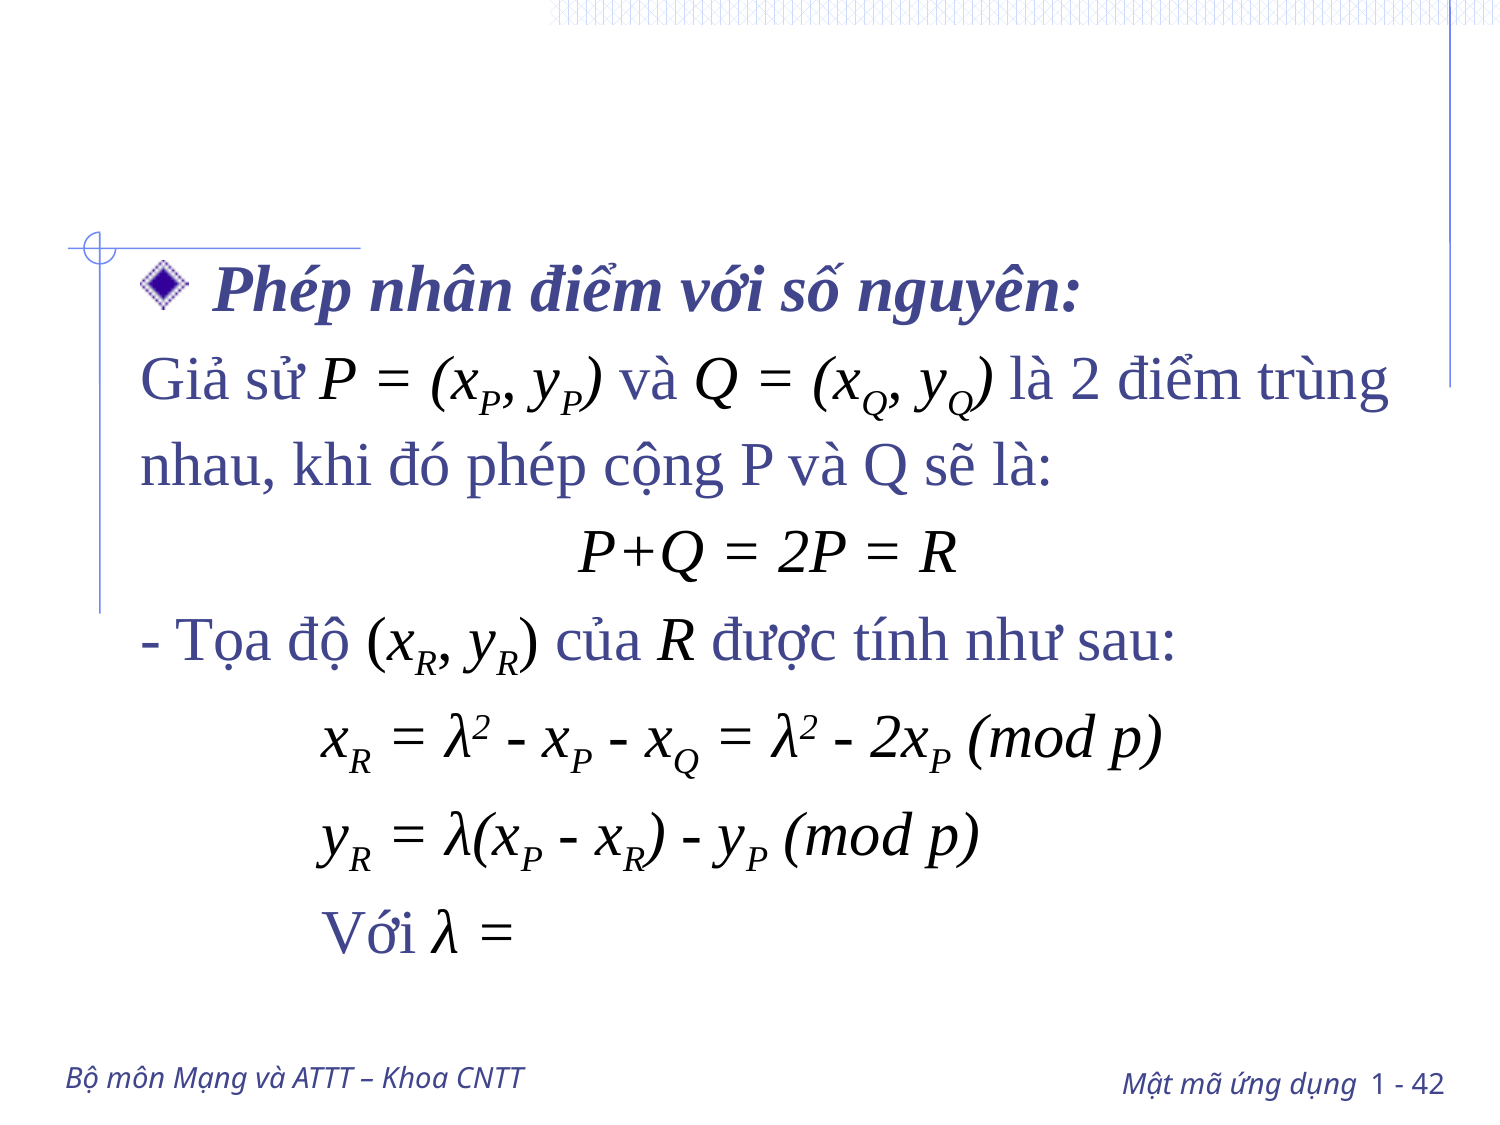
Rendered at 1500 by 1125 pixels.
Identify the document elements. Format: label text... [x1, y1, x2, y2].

slide_number Bộ môn Mạng và ATTT – Khoa CNTT [50, 1027, 638, 1103]
picture [140, 260, 189, 310]
